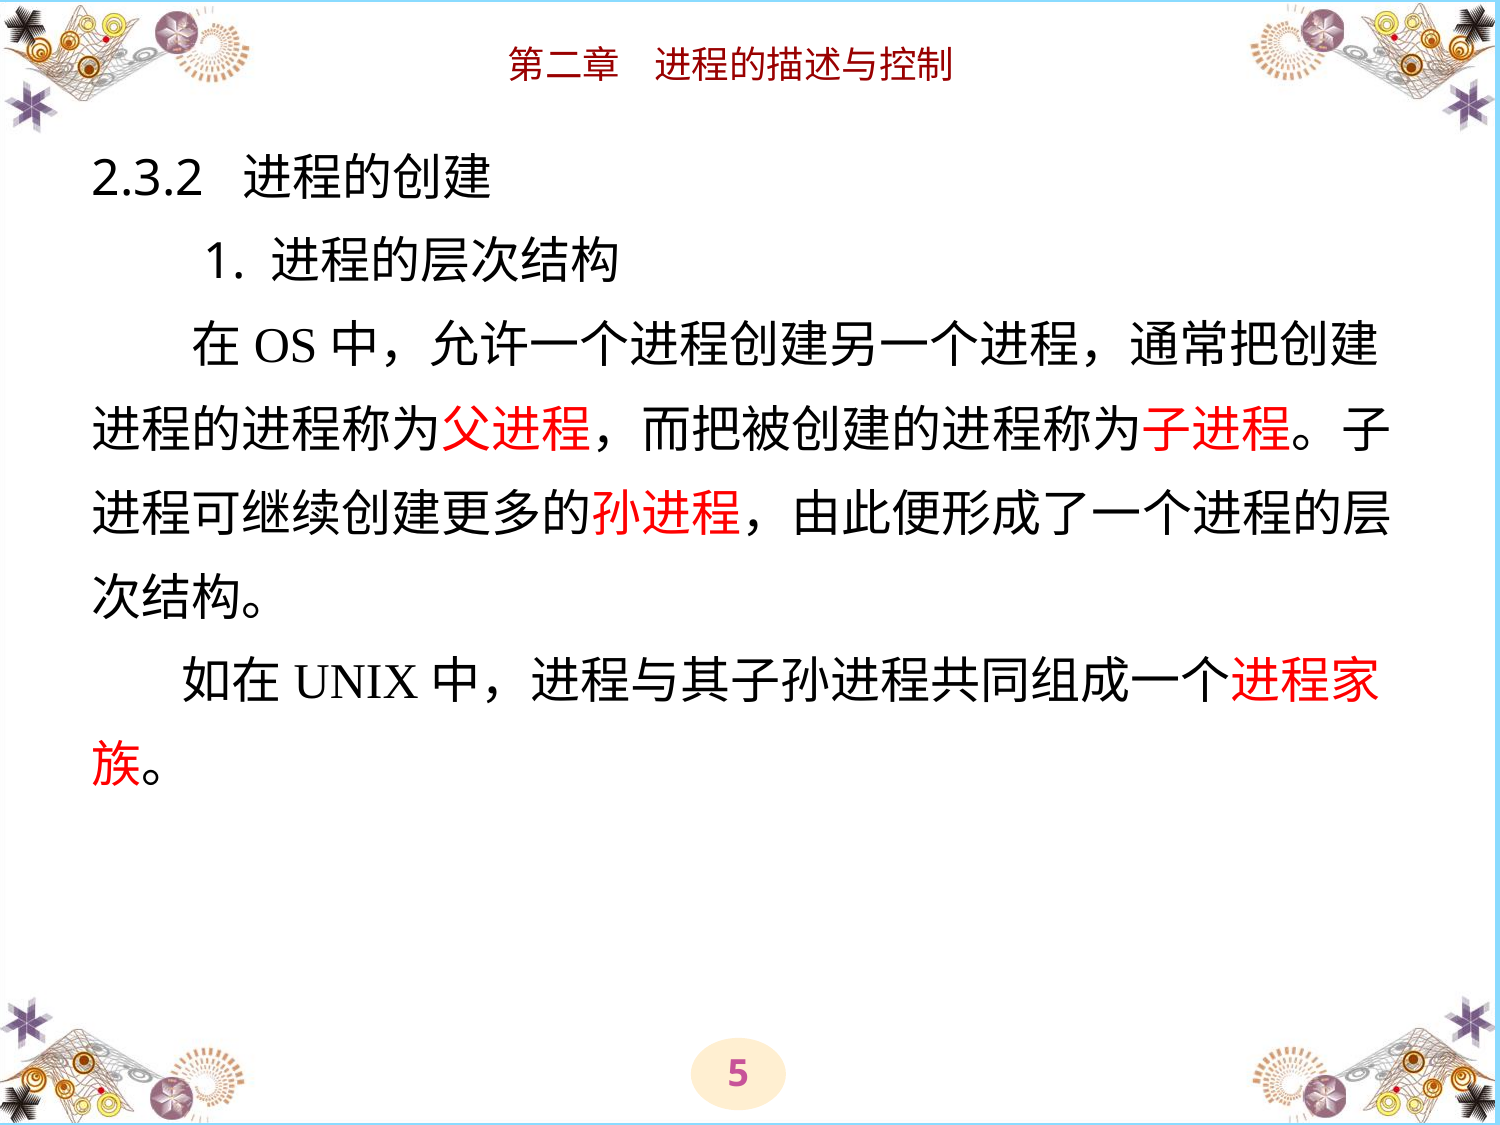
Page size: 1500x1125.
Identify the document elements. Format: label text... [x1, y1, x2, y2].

picture [0, 2, 1495, 1123]
title 2.3.2 进程的创建 1. 进程的层次结构 在OS中，允许一个进程创建另一个进程，通常把创建进程的进程称为父进程，而把被创建的进程称为子进程。子进程可继续创建更多的孙进程，由此便形成了一个进程的层次结构。 如在UNIX中，进程与其子孙进程共同组成一个进程家族。 [76, 113, 1424, 1024]
